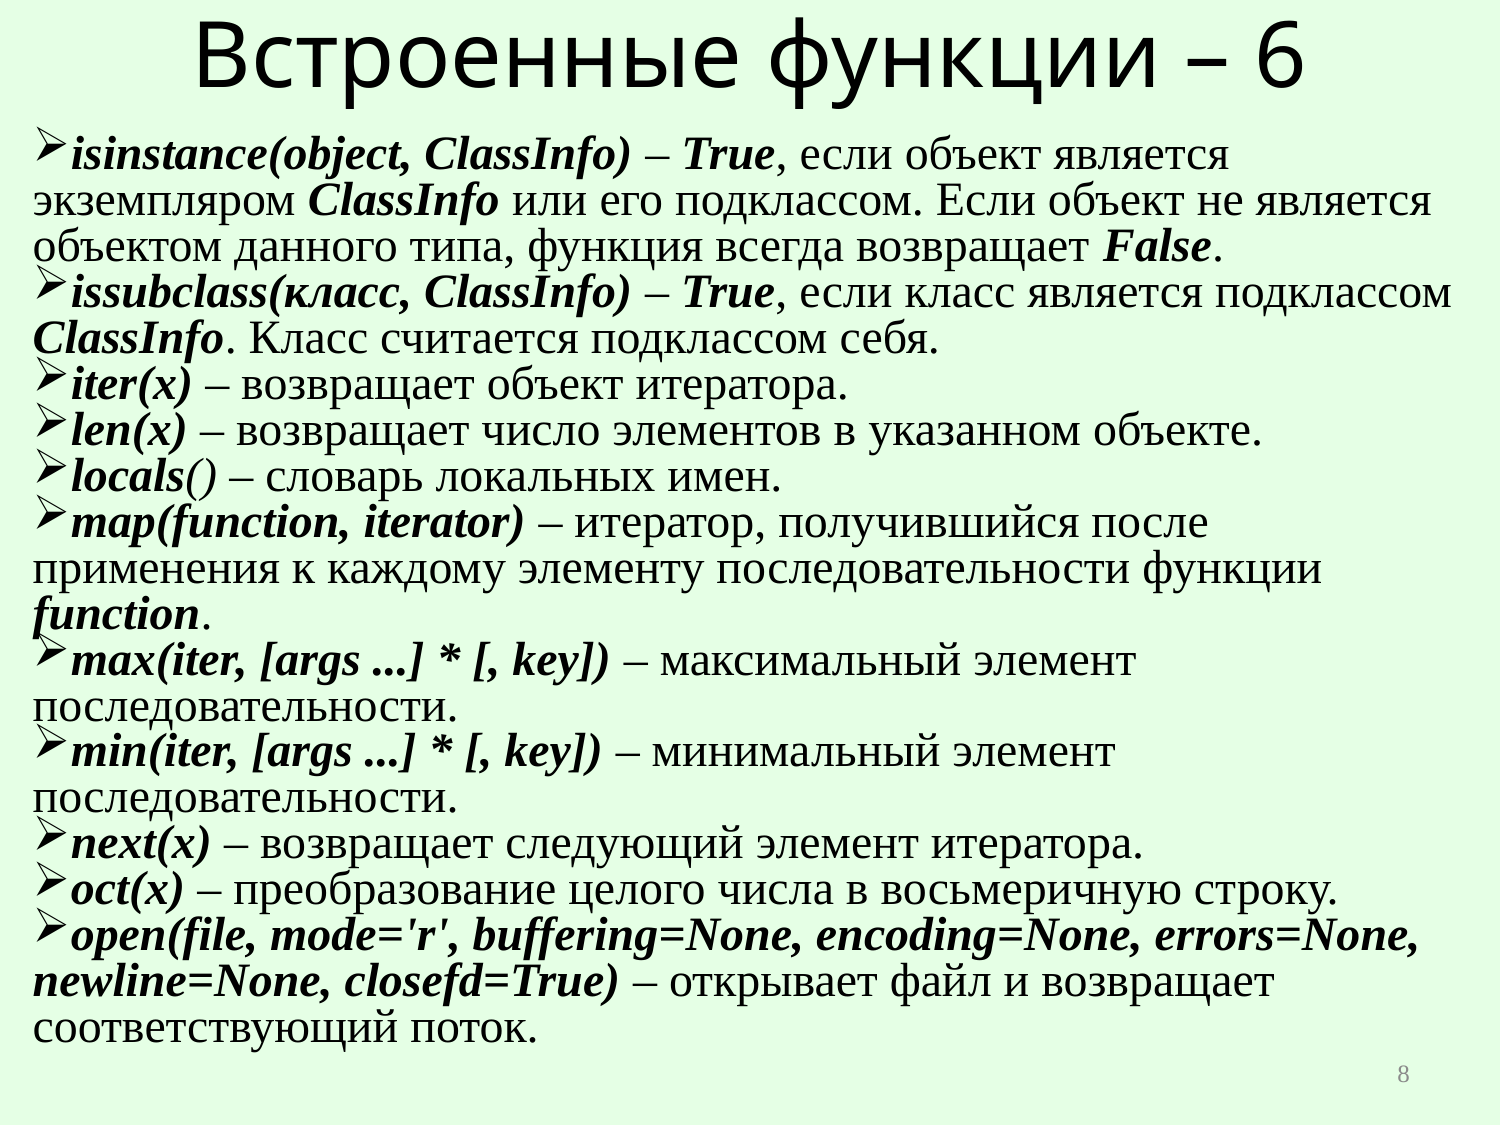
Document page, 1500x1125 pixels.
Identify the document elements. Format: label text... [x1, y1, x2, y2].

slide_number 8 [1074, 1042, 1425, 1103]
title Встроенные функции – 6 [17, 0, 1483, 102]
list isinstance(object, ClassInfo) – True, если объект является экземпляром ClassInfo или его подклассом. Если объект не является объектом данного типа, функция всегда возвращает False. issubclass(класс, ClassInfo) – True, если класс является подклассом ClassInfo. Класс считается подклассом себя. iter(x) – возвращает объект итератора. len(x) – возвращает число элементов в указанном объекте. locals() – словарь локальных имен. map(function, iterator) – итератор, получившийся после применения к каждому элементу последовательности функции function. max(iter, [args ...] * [, key]) – максимальный элемент последовательности. min(iter, [args ...] * [, key]) – минимальный элемент последовательности. next(x) – возвращает следующий элемент итератора. oct(х) – преобразование целого числа в восьмеричную строку. open(file, mode='r', buffering=None, encoding=None, errors=None, newline=None, closefd=True) – открывает файл и возвращает соответствующий поток. [17, 125, 1483, 1035]
